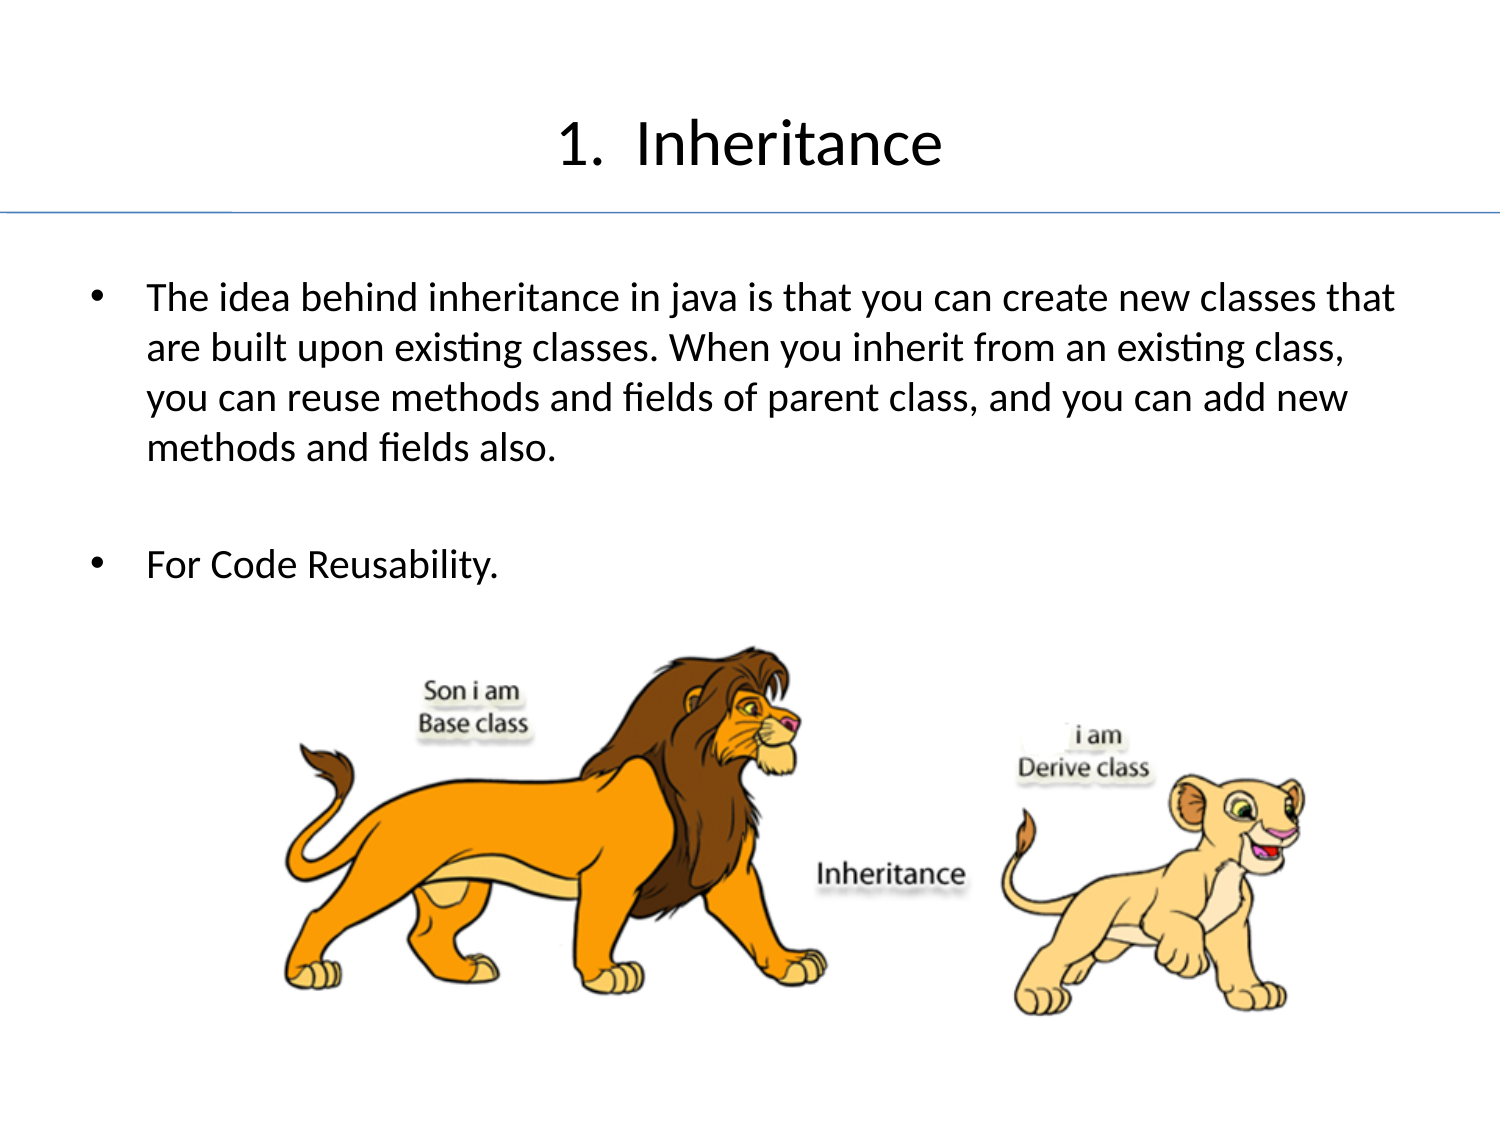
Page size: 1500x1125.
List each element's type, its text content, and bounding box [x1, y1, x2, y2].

picture [274, 637, 1321, 1027]
list The idea behind inheritance in java is that you can create new classes that are built upon existing classes. When you inherit from an existing class, you can reuse methods and fields of parent class, and you can add new methods and fields also. For Code Reusability. [75, 262, 1425, 1005]
title 1. Inheritance [75, 45, 1425, 233]
